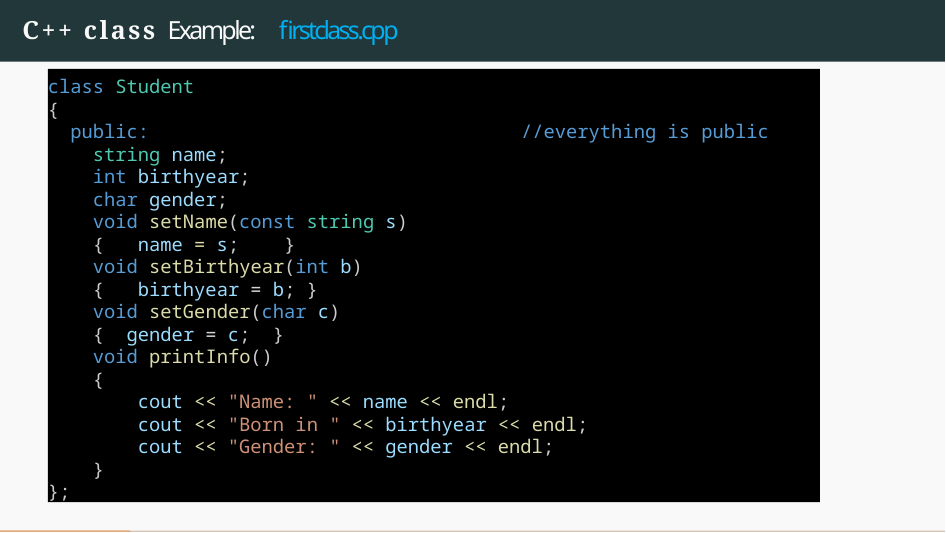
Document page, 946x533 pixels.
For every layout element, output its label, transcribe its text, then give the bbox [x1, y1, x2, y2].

title C++ class Example: firstclass.cpp [20, 12, 599, 104]
text_box class Student { public: //everything is public string name; int birthyear; char gender; void setName(const string s) { name = s; } void setBirthyear(int b) { birthyear = b; } void setGender(char c) { gender = c; } void printInfo() { cout << "Name: " << name << endl; cout << "Born in " << birthyear << endl; cout << "Gender: " << gender << endl; } }; [47, 68, 820, 503]
